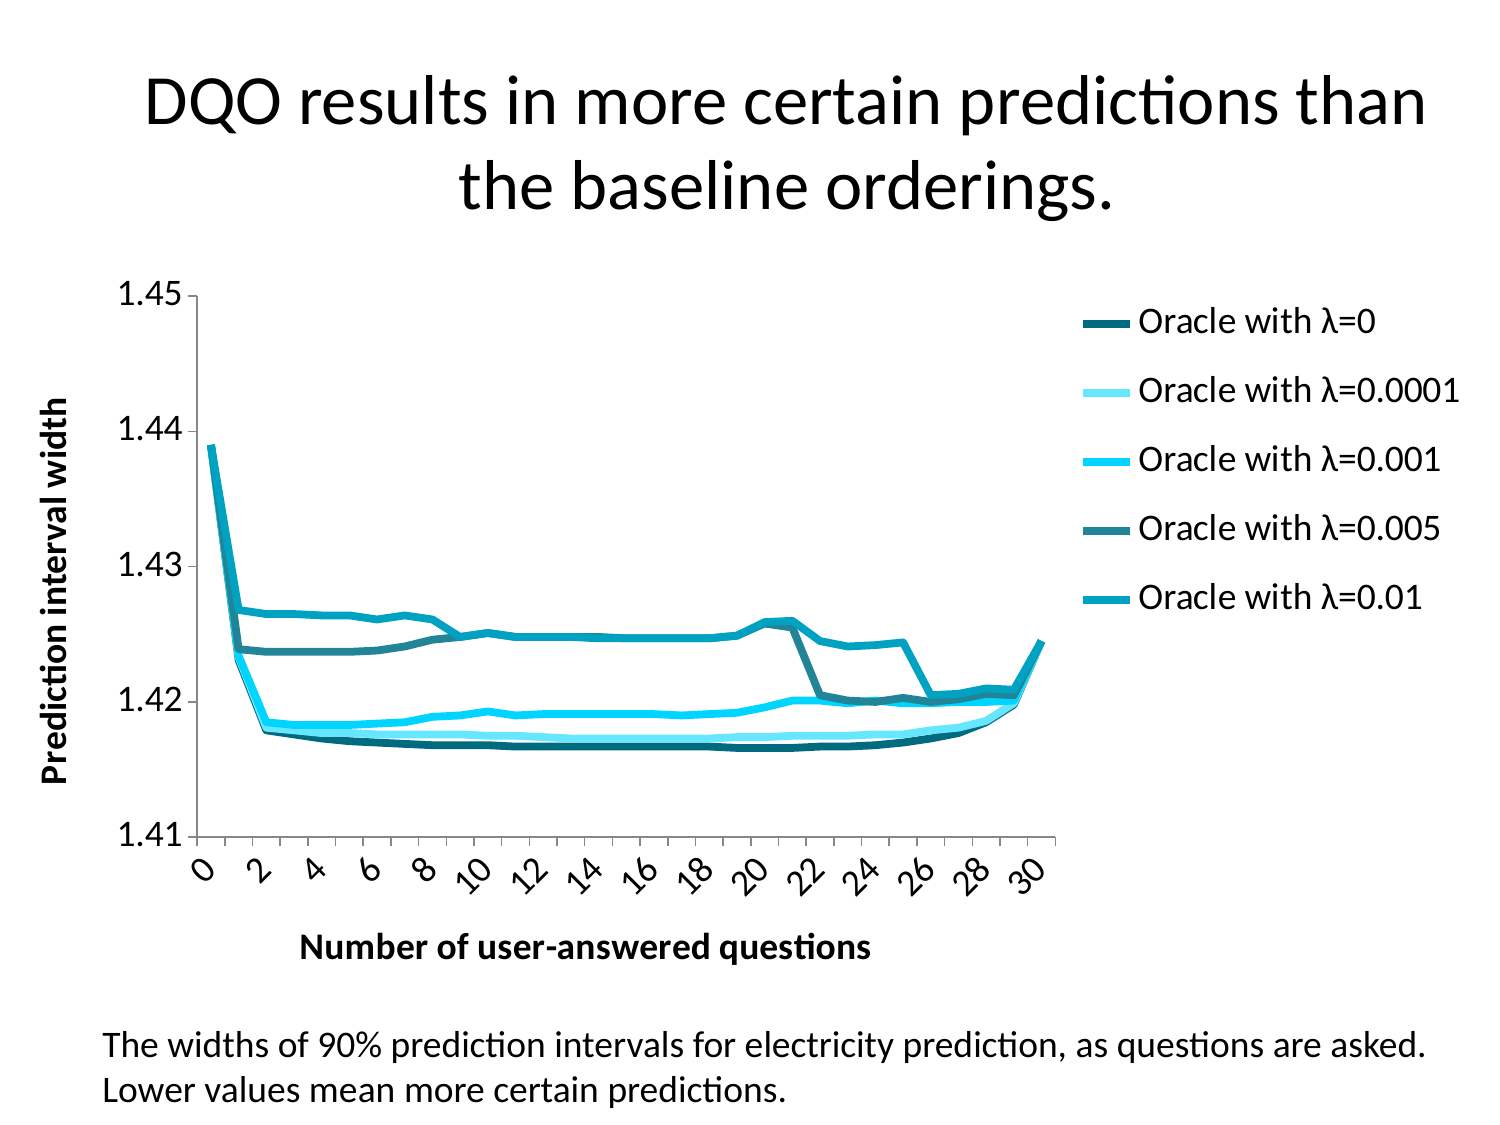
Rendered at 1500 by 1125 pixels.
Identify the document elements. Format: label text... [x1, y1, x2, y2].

title DQO results in more certain predictions than the baseline orderings. [75, 45, 1500, 233]
text_box The widths of 90% prediction intervals for electricity prediction, as questions are asked. Lower values mean more certain predictions. [87, 1014, 1450, 1118]
chart [0, 262, 1500, 1006]
